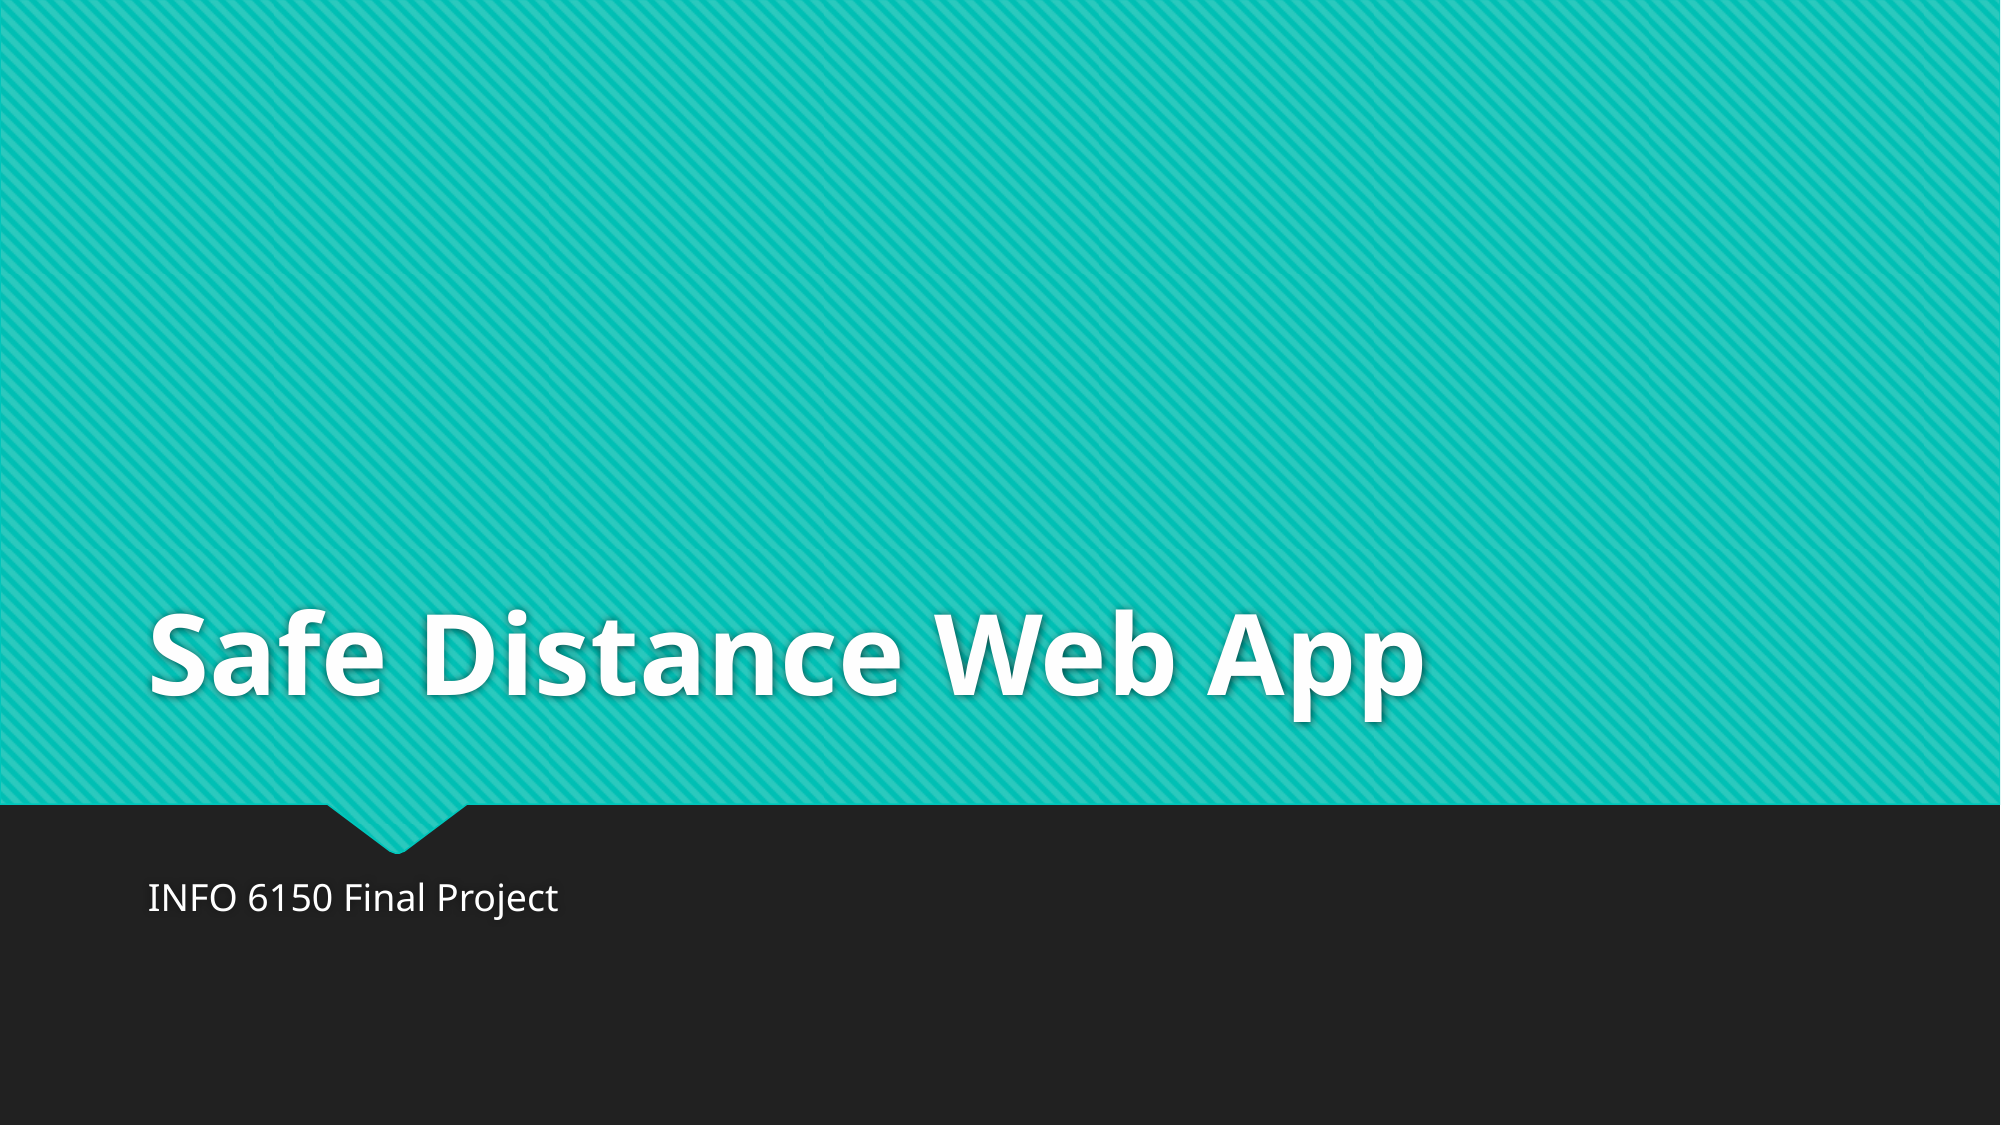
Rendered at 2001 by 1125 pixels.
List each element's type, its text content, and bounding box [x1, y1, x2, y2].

subtitle INFO 6150 Final Project [132, 866, 1868, 938]
title Safe Distance Web App [132, 237, 1868, 726]
